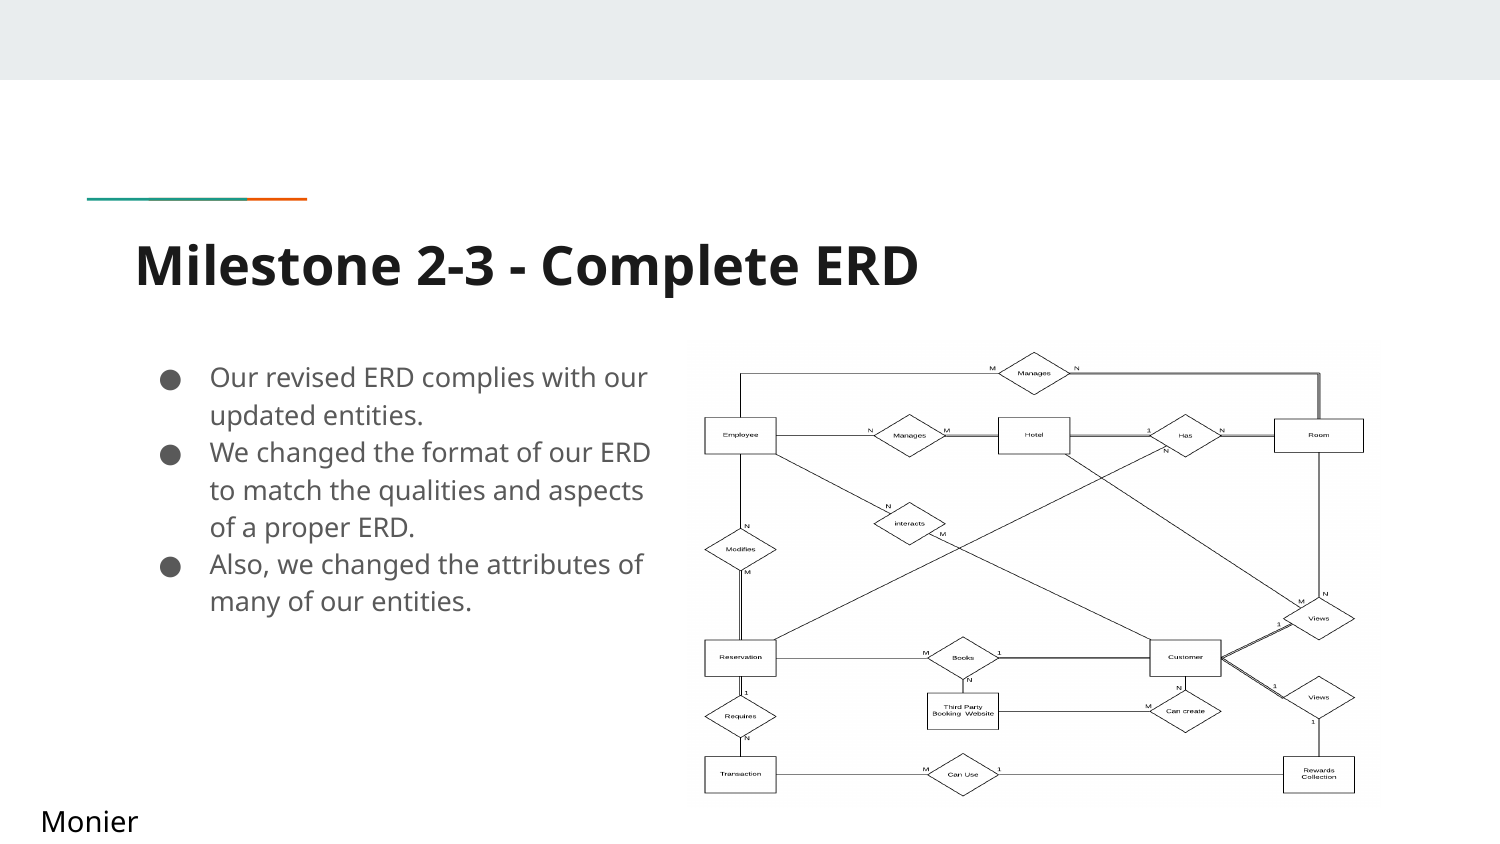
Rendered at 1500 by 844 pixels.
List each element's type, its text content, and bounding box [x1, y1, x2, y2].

list Our revised ERD complies with our updated entities. We changed the format of our ERD to match the qualities and aspects of a proper ERD. Also, we changed the attributes of many of our entities. [119, 341, 670, 808]
title Milestone 2-3 - Complete ERD [119, 216, 1381, 305]
picture [687, 340, 1382, 808]
text_box Monier [25, 788, 182, 821]
